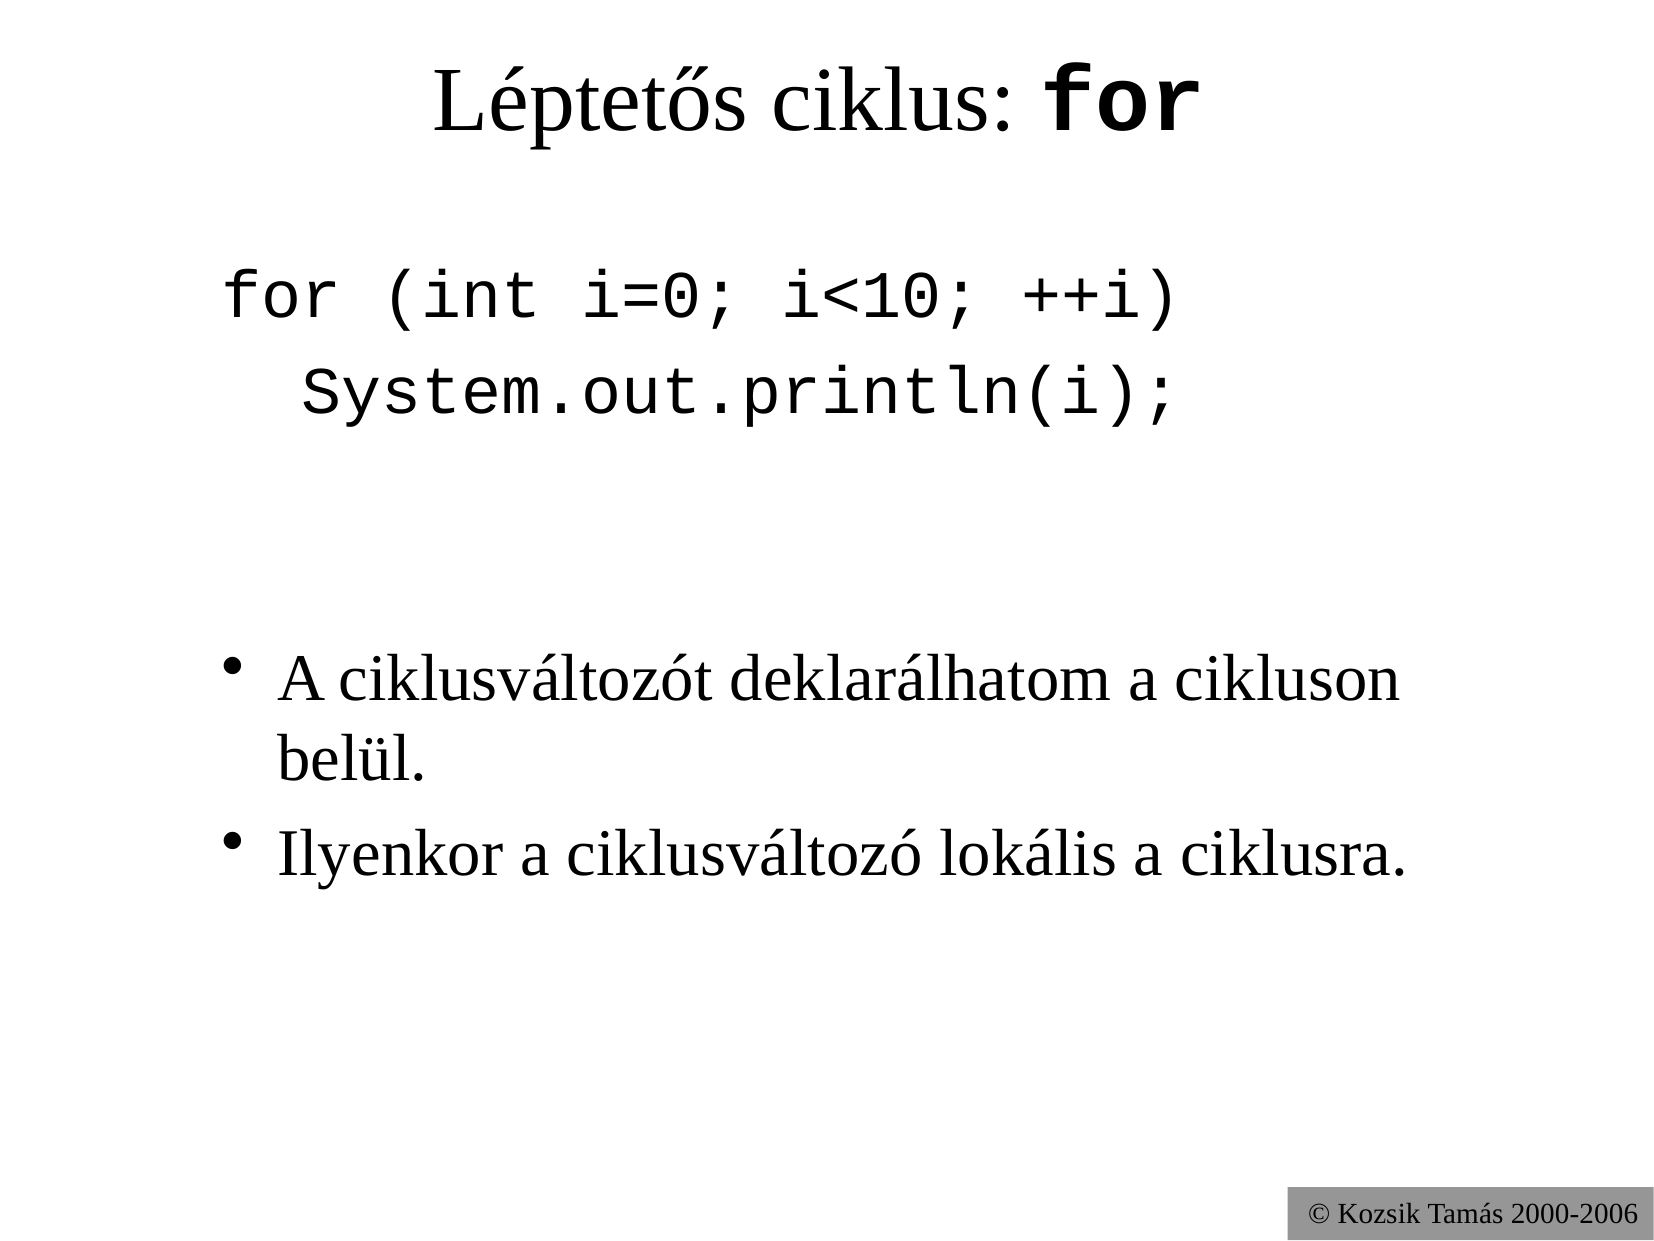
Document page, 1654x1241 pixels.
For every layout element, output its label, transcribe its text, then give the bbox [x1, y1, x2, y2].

footer © Kozsik Tamás 2000-2006 [1287, 1187, 1654, 1241]
text_box Léptetős ciklus: for [181, 31, 1457, 156]
text_box for (int i=0; i<10; ++i) System.out.println(i); A ciklusváltozót deklarálhatom a cikluson belül. Ilyenkor a ciklusváltozó lokális a ciklusra. [206, 243, 1506, 897]
